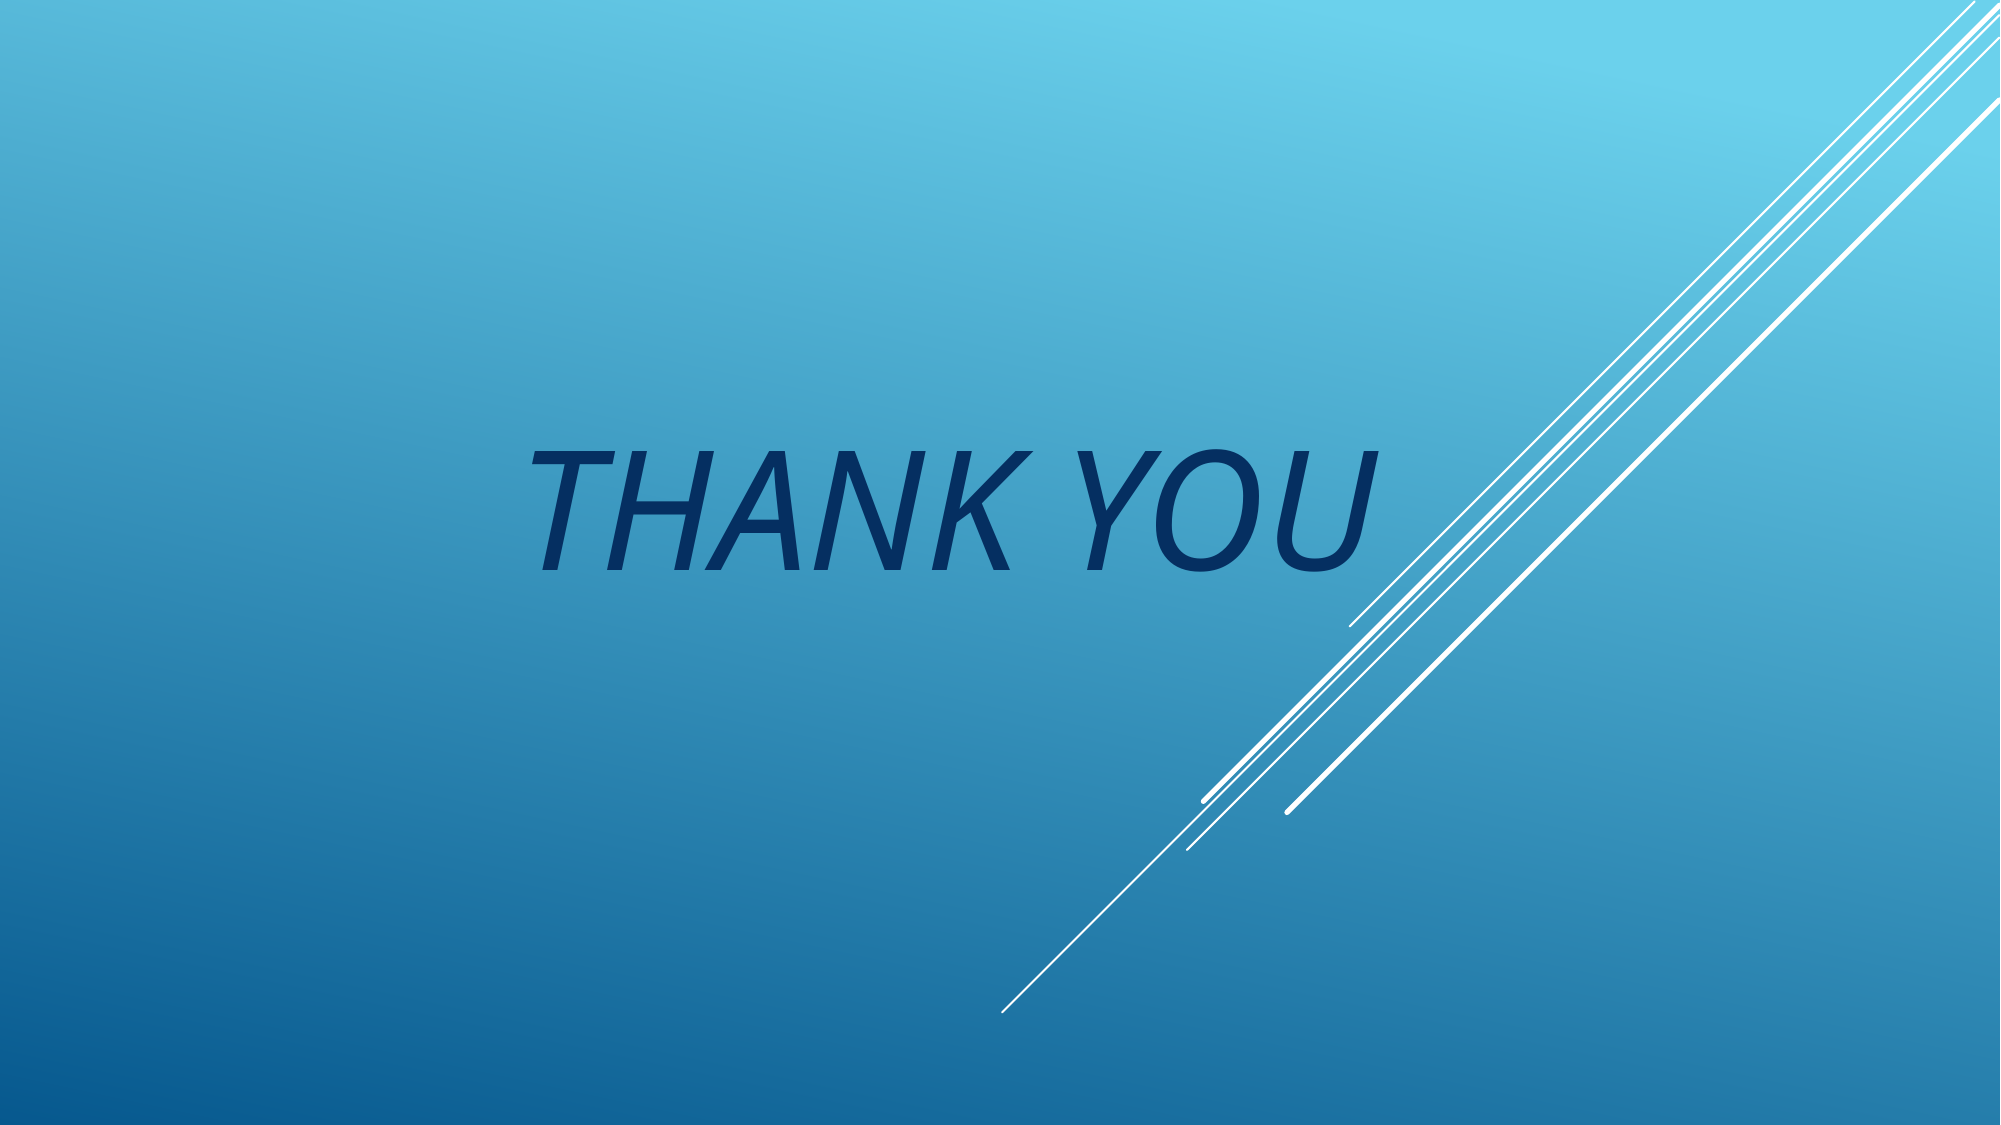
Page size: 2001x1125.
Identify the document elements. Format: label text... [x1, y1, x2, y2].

text_box THANK YOU [502, 395, 1394, 611]
